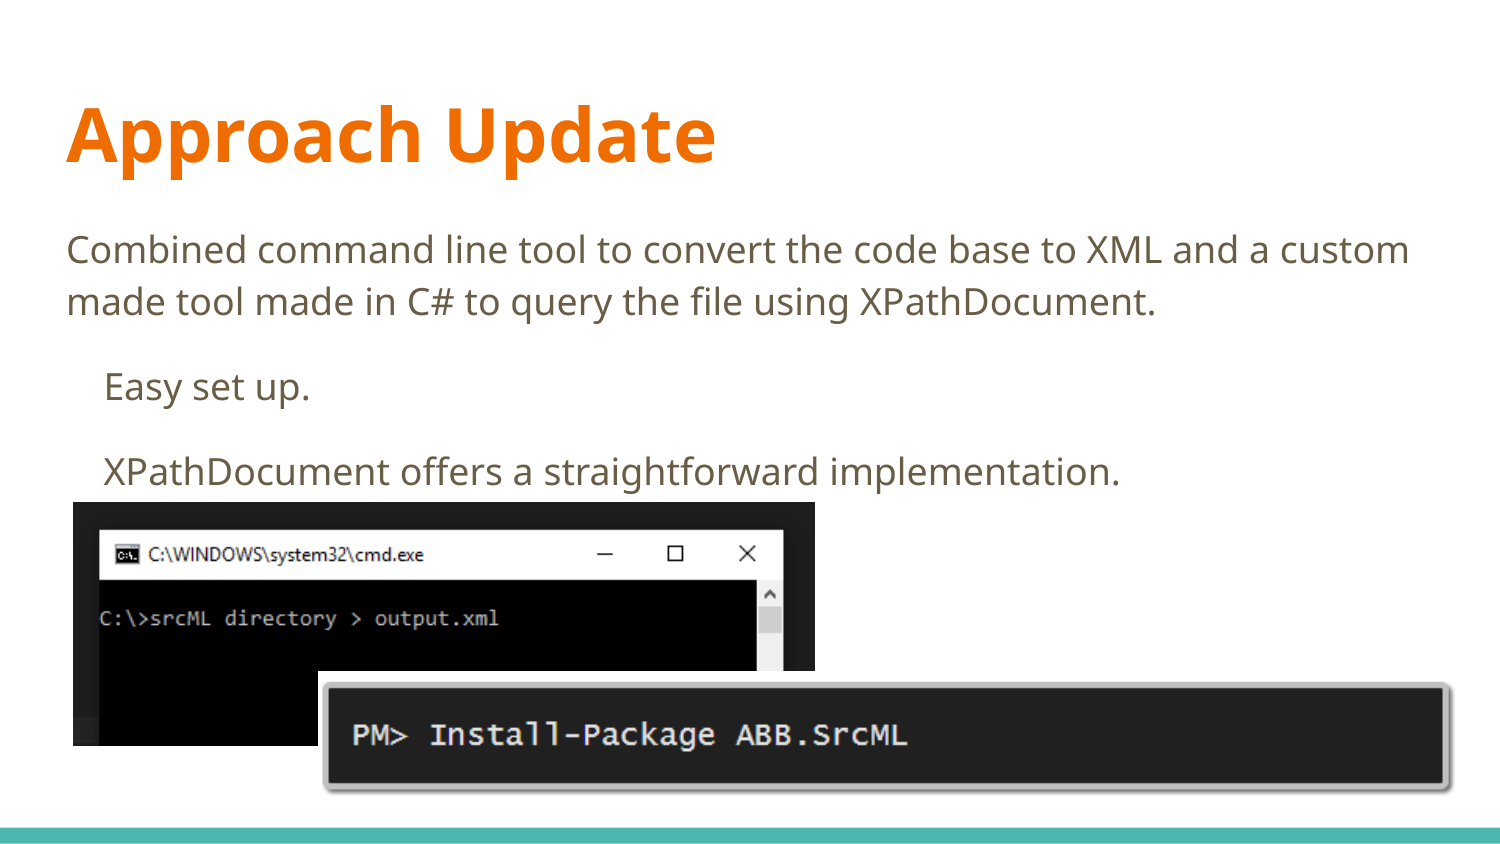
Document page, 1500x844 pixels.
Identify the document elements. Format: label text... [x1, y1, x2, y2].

title Approach Update [51, 72, 1449, 189]
list Combined command line tool to convert the code base to XML and a custom made tool made in C# to query the file using XPathDocument. Easy set up. XPathDocument offers a straightforward implementation. [51, 204, 1449, 746]
picture [73, 501, 1460, 804]
